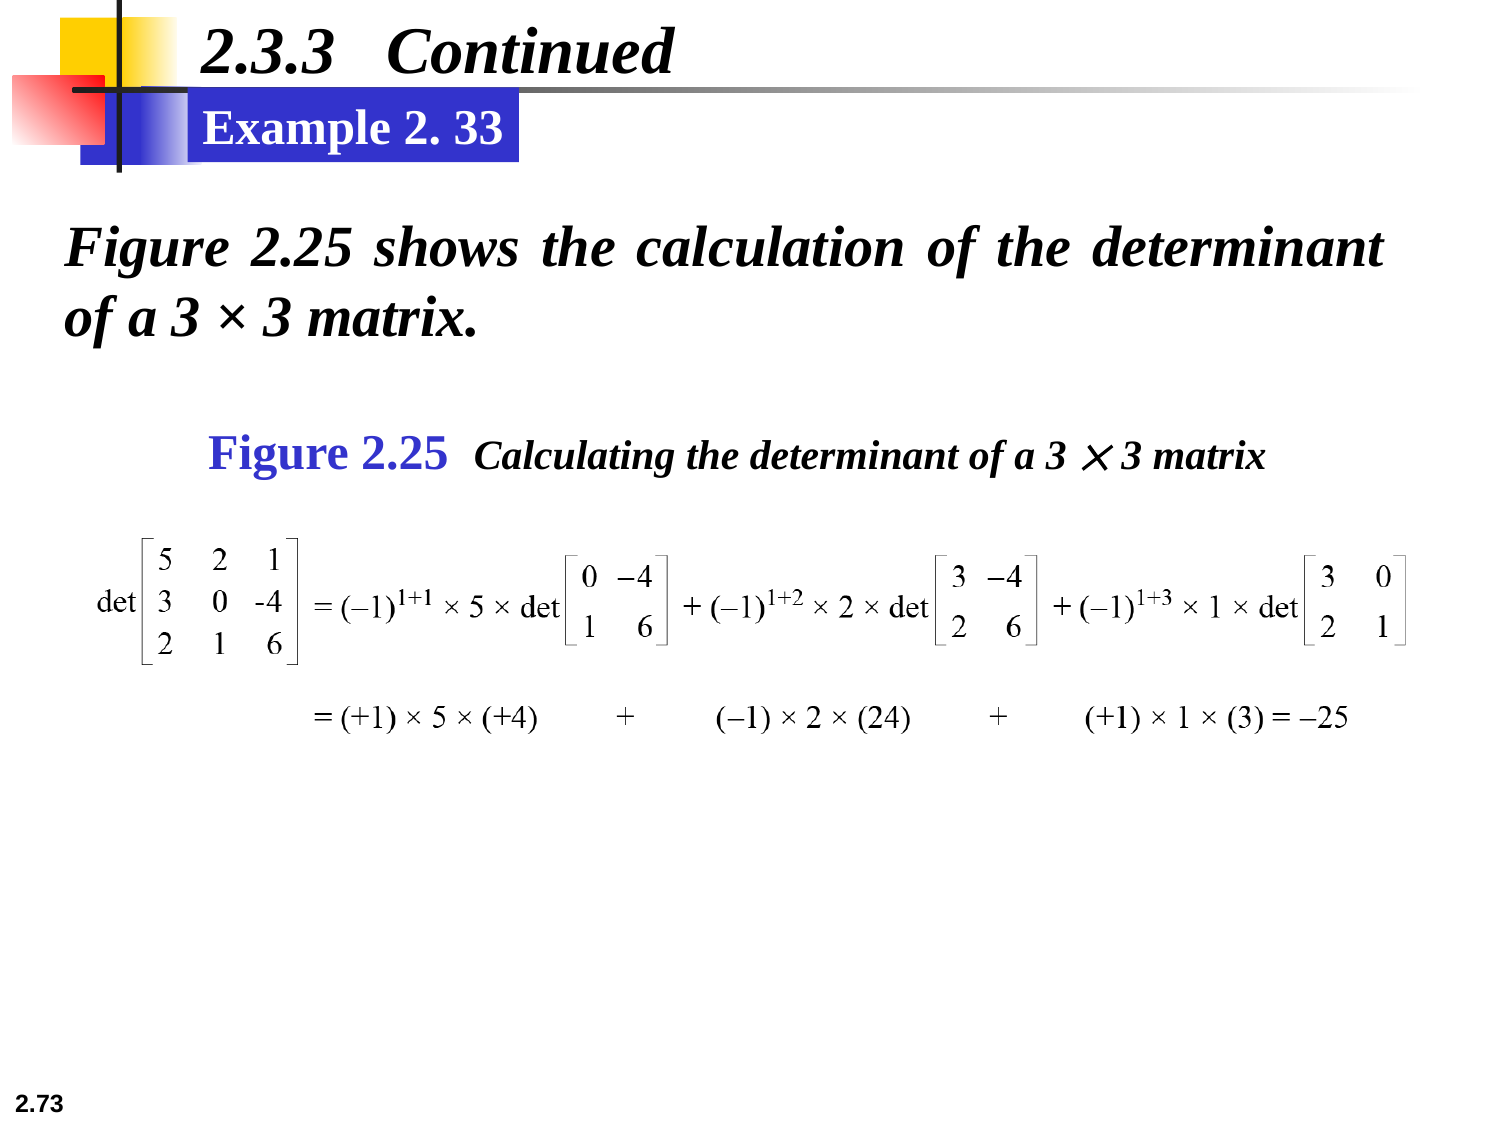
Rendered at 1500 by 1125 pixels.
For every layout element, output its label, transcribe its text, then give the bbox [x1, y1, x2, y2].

slide_number 2.73 [0, 1049, 313, 1125]
text_box [60, 17, 116, 86]
text_box Figure 2.25 Calculating the determinant of a 3 ´ 3 matrix [193, 412, 1282, 488]
text_box [72, 87, 187, 93]
text_box Figure 2.25 shows the calculation of the determinant of a 3 × 3 matrix. [49, 200, 1400, 355]
text_box [80, 93, 116, 165]
text_box [141, 93, 202, 165]
text_box [122, 93, 141, 165]
text_box [116, 93, 122, 173]
picture [96, 538, 1407, 738]
text_box [122, 17, 177, 86]
text_box [116, 0, 122, 87]
text_box [707, 87, 1423, 93]
text_box 2.3.3 Continued [187, 0, 707, 95]
text_box [12, 75, 105, 145]
text_box Example 2. 33 [187, 87, 519, 163]
